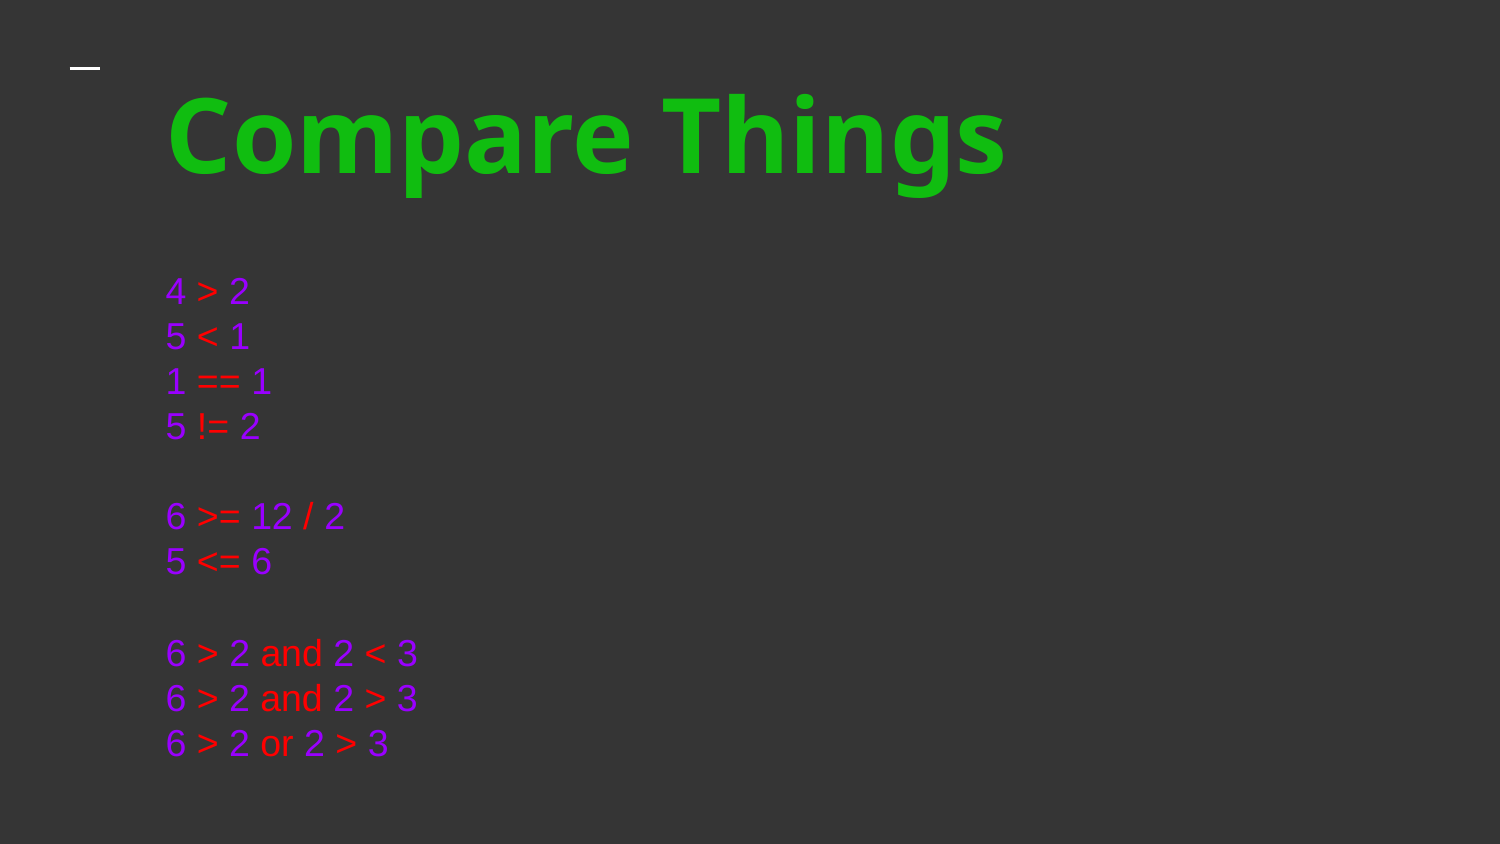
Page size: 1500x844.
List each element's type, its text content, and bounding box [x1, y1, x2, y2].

title Compare Things [150, 54, 1300, 227]
text_box 4 > 2 5 < 1 1 == 1 5 != 2 [150, 251, 1289, 457]
text_box 6 > 2 and 2 < 3 6 > 2 and 2 > 3 6 > 2 or 2 > 3 [150, 614, 1289, 766]
text_box 6 >= 12 / 2 5 <= 6 [150, 476, 1289, 603]
